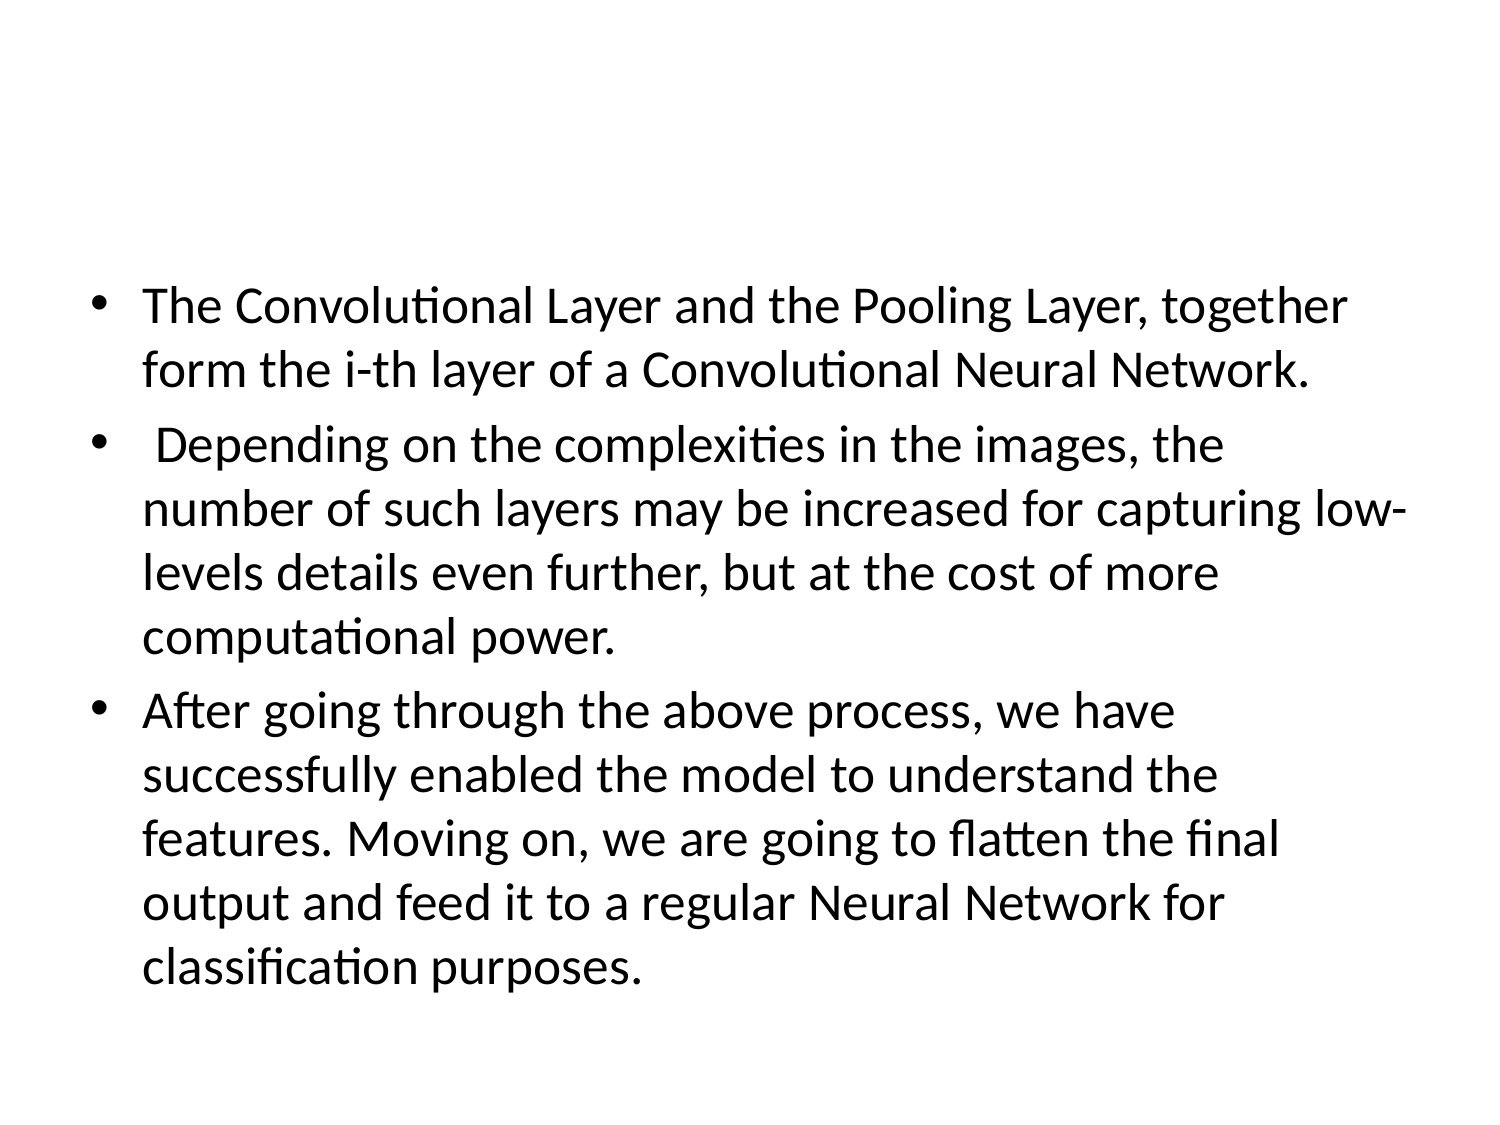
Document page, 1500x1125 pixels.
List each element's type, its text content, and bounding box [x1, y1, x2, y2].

list The Convolutional Layer and the Pooling Layer, together form the i-th layer of a Convolutional Neural Network. Depending on the complexities in the images, the number of such layers may be increased for capturing low-levels details even further, but at the cost of more computational power. After going through the above process, we have successfully enabled the model to understand the features. Moving on, we are going to flatten the final output and feed it to a regular Neural Network for classification purposes. [75, 262, 1425, 1005]
